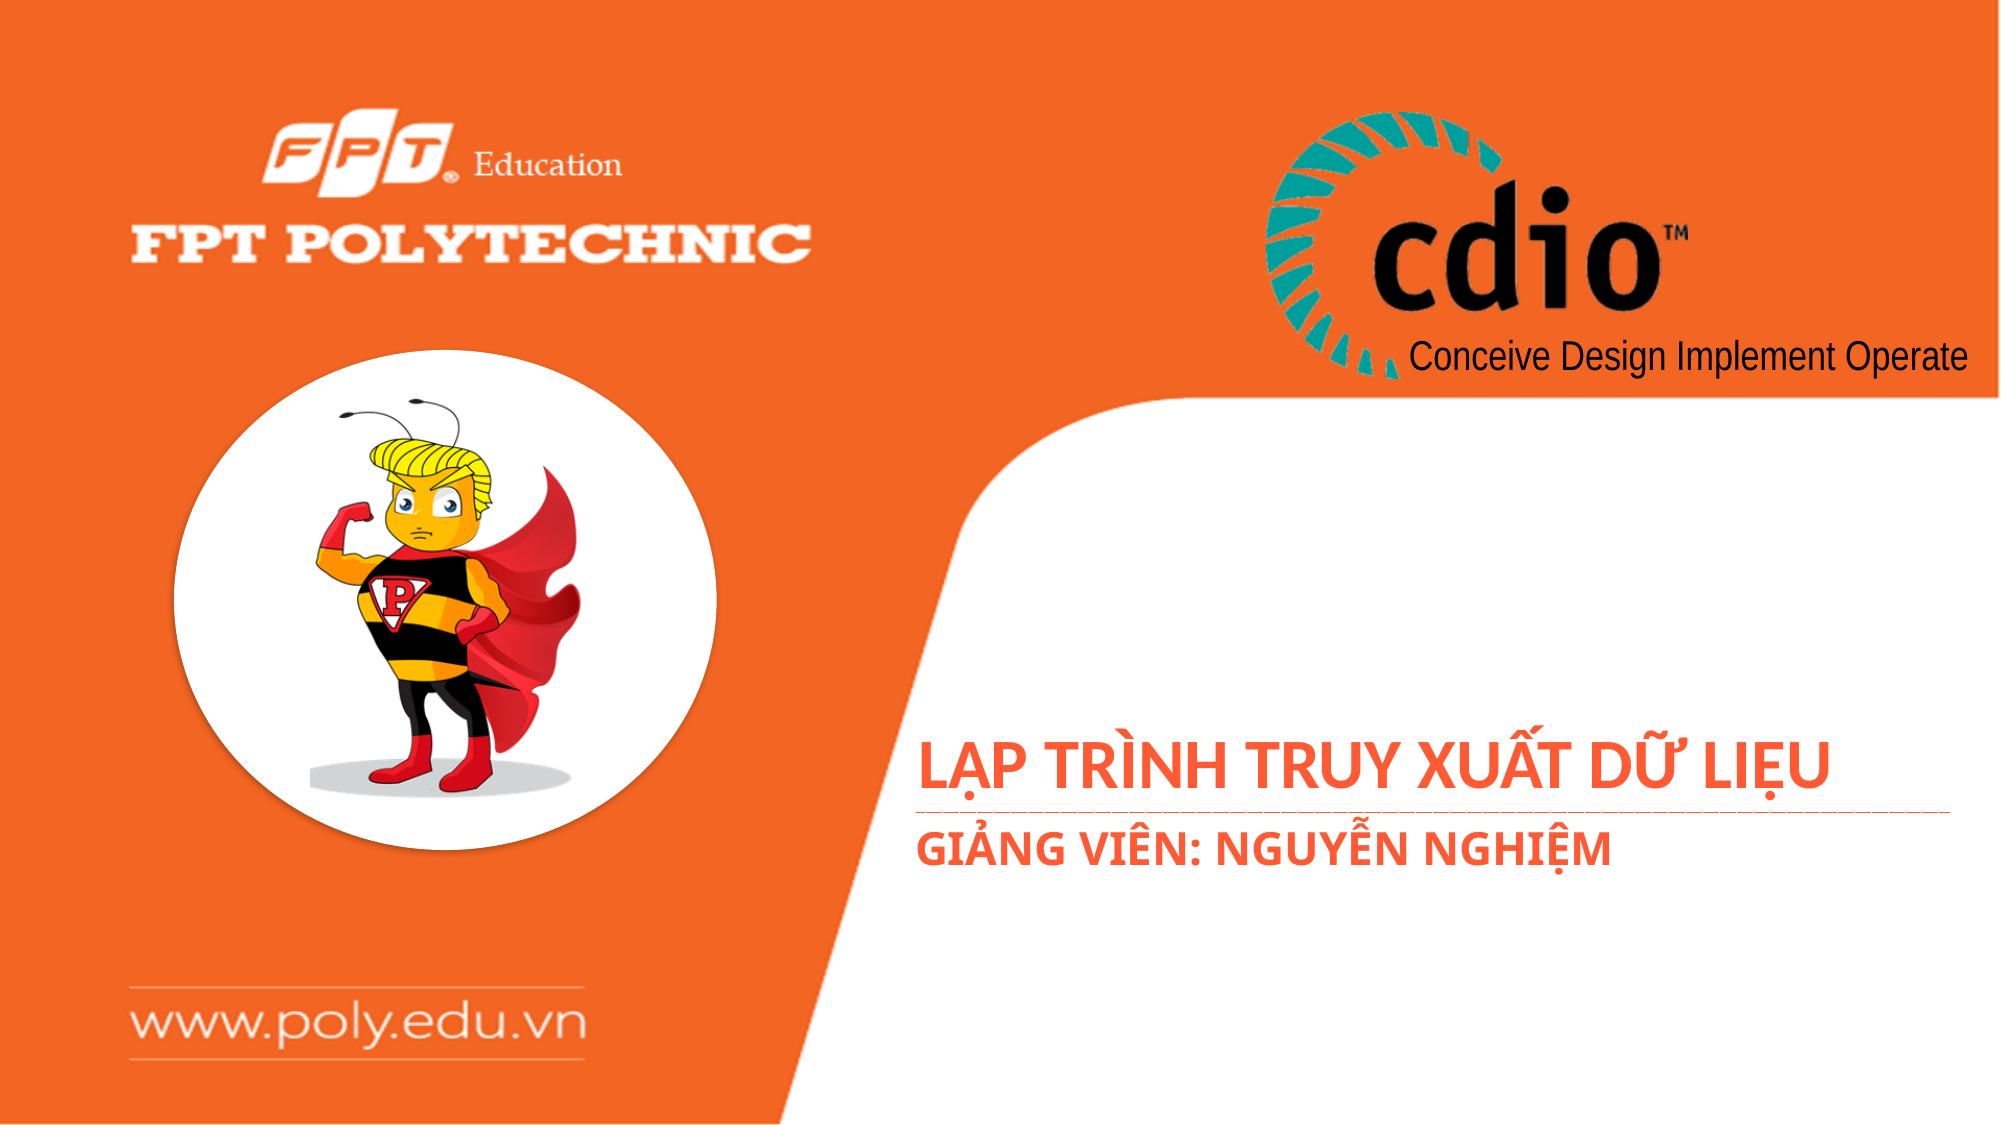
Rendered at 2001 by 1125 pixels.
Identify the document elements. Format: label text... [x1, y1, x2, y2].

text_box Conceive Design Implement Operate [1690, 321, 1985, 386]
subtitle Giảng viên: Nguyễn Nghiệm [900, 812, 2000, 975]
picture [0, 0, 2001, 1125]
title Lập trình truy xuất dữ liệu [903, 702, 1904, 819]
